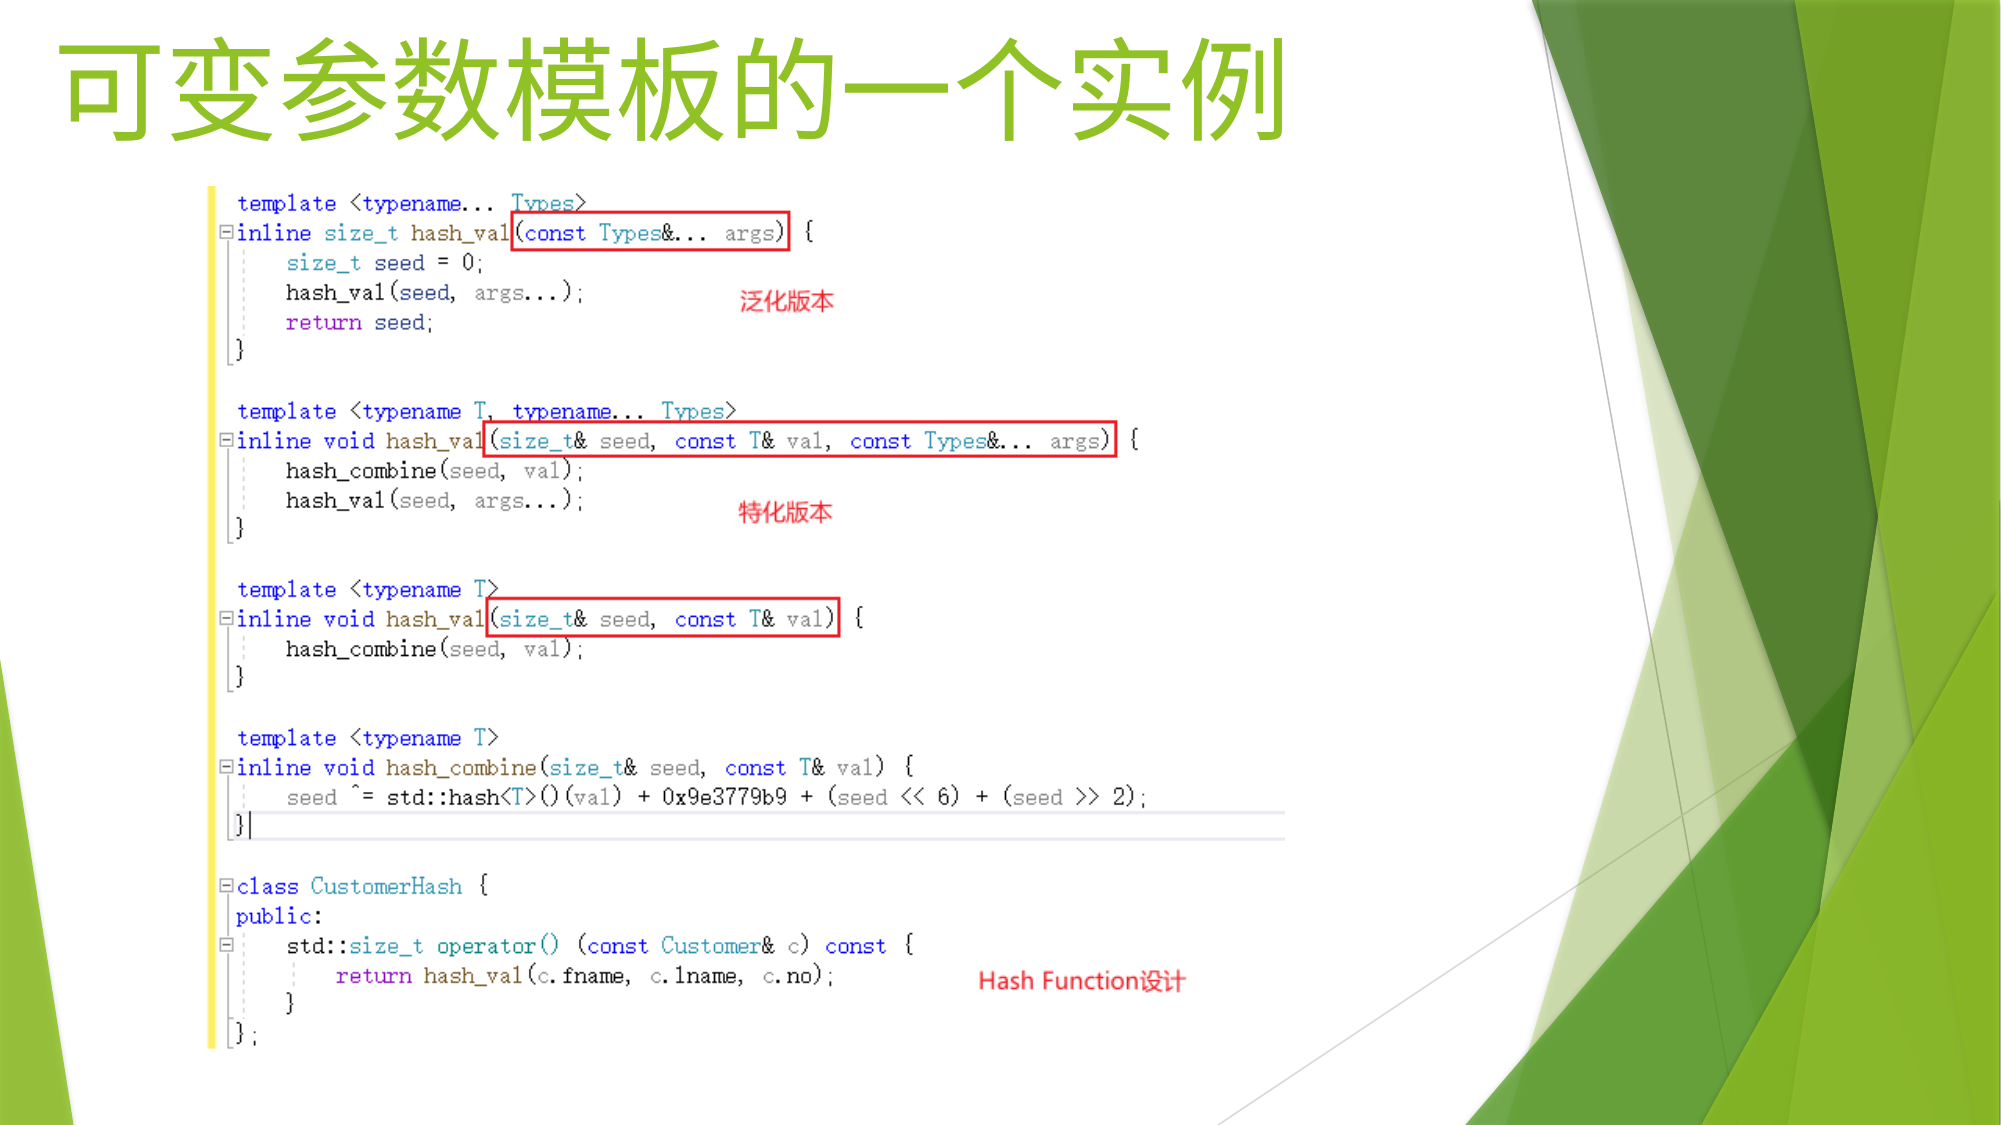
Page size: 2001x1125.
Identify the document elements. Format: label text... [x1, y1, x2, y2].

title 可变参数模板的一个实例 [38, 12, 1449, 230]
picture [201, 185, 1286, 1064]
